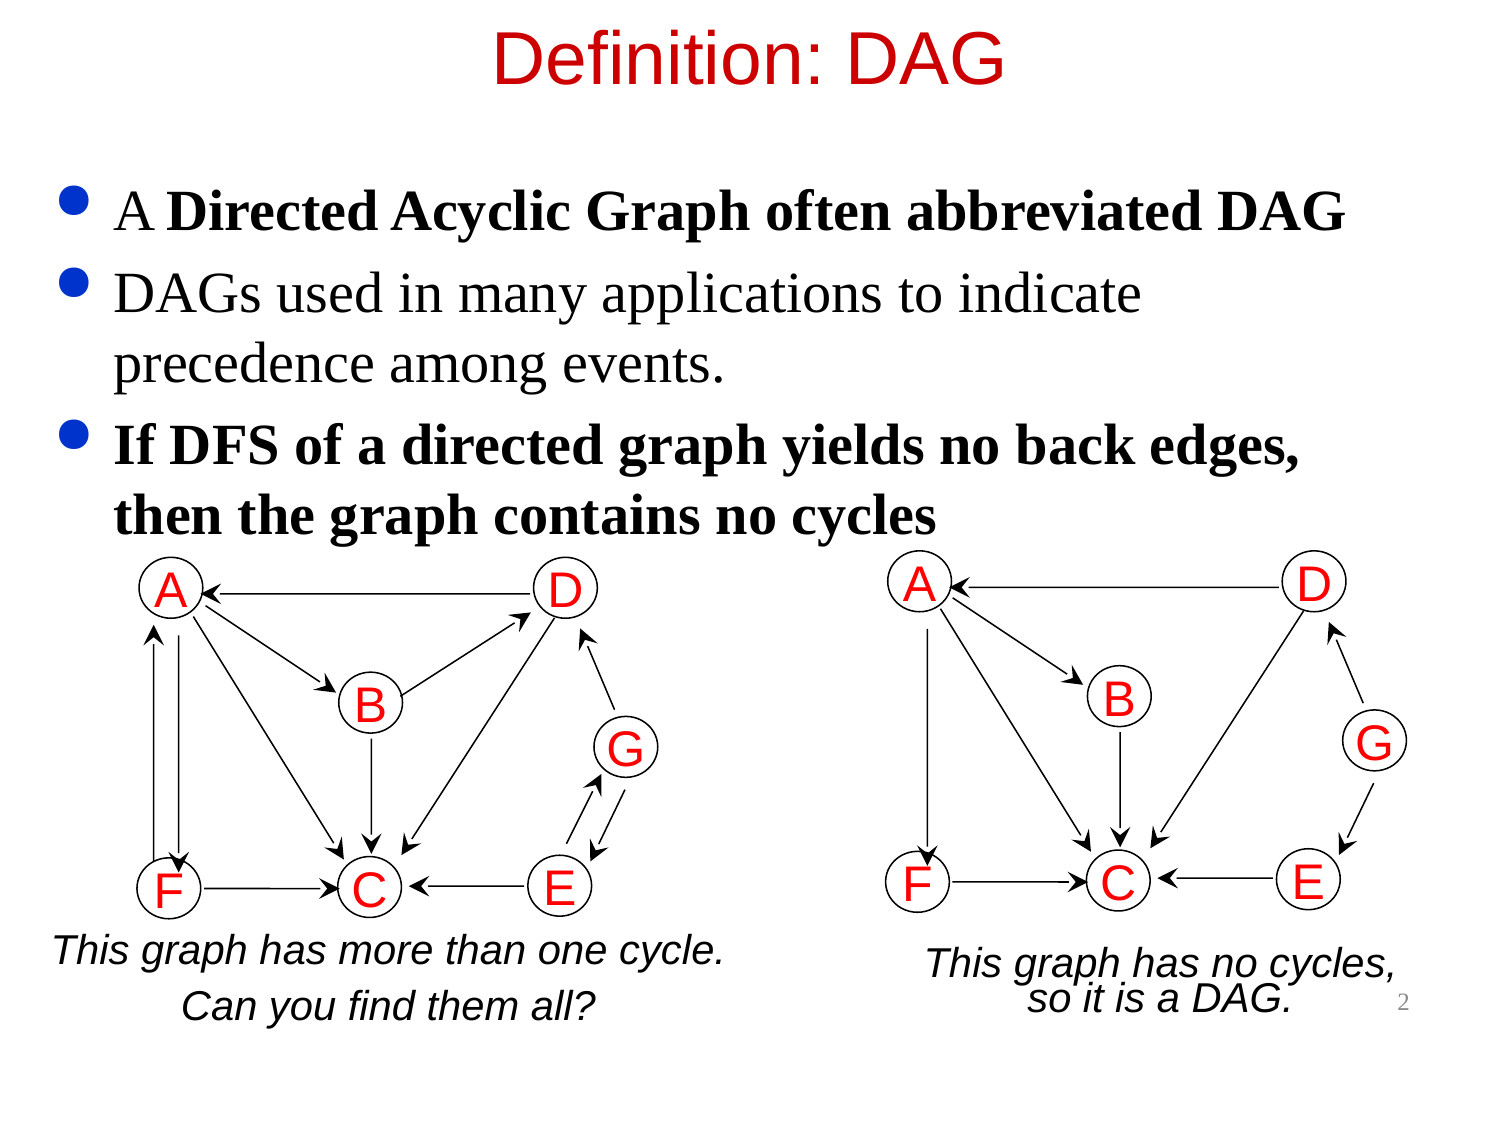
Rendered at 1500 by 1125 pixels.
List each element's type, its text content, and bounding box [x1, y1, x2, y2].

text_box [885, 550, 1407, 913]
title Definition: DAG [75, 16, 1425, 93]
text_box This graph has no cycles, so it is a DAG. [886, 941, 1435, 1027]
list A Directed Acyclic Graph often abbreviated DAG DAGs used in many applications to indicate precedence among events. If DFS of a directed graph yields no back edges, then the graph contains no cycles [41, 164, 1421, 840]
slide_number 2 [1074, 970, 1425, 1031]
text_box This graph has more than one cycle. Can you find them all? [35, 929, 742, 1035]
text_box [136, 557, 659, 920]
